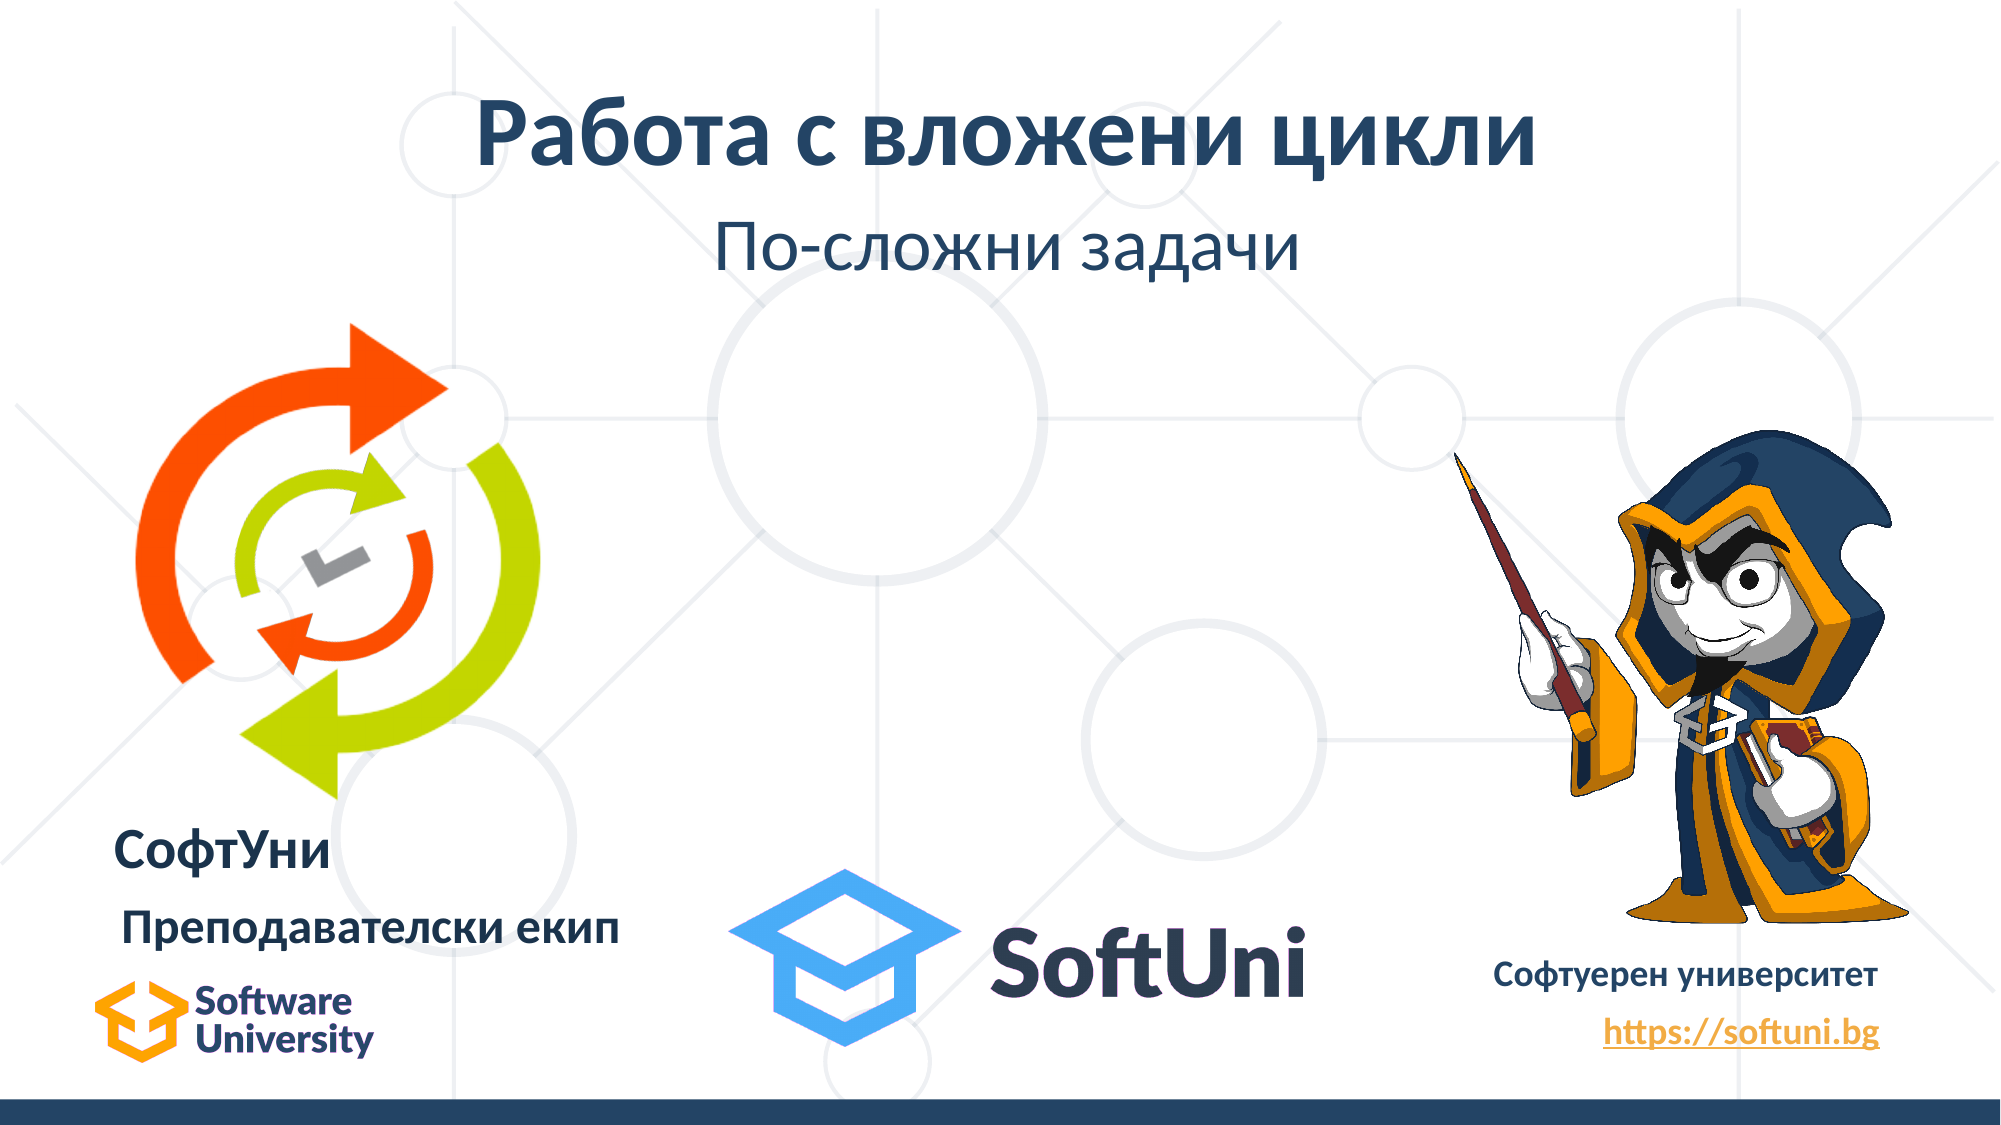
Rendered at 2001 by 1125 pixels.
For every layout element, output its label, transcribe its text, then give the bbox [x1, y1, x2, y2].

text_box Работа с вложени цикли [108, 53, 1907, 199]
picture [1451, 428, 1910, 924]
text_box По-сложни задачи [108, 199, 1907, 330]
text_box СофтУни [108, 802, 593, 886]
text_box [85, 322, 589, 803]
text_box https://softuni.bg [1401, 999, 1886, 1057]
picture [83, 970, 384, 1074]
picture [709, 850, 1325, 1064]
text_box Софтуерен университет [1399, 941, 1884, 1000]
text_box Преподавателски екип [115, 853, 675, 990]
